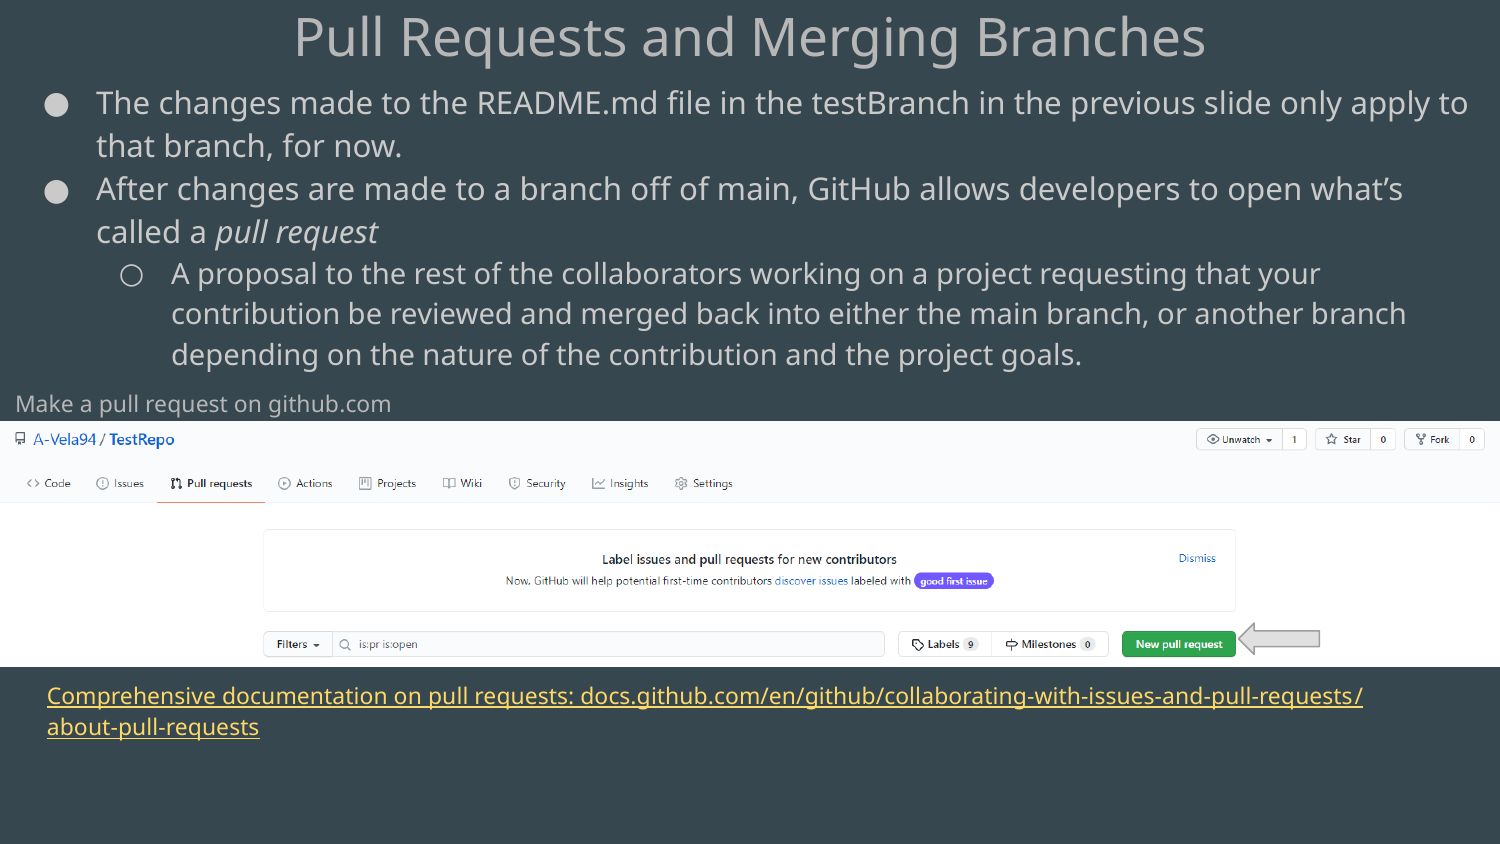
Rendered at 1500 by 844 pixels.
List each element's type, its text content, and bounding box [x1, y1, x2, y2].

text_box Comprehensive documentation on pull requests: docs.github.com/en/github/collaborating-with-issues-and-pull-requests/about-pull-requests [31, 675, 1469, 760]
title Pull Requests and Merging Branches [51, 0, 1449, 62]
text_box Make a pull request on github.com [0, 375, 634, 420]
list The changes made to the README.md file in the testBranch in the previous slide only apply to that branch, for now. After changes are made to a branch off of main, GitHub allows developers to open what’s called a pull request A proposal to the rest of the collaborators working on a project requesting that your contribution be reviewed and merged back into either the main branch, or another branch depending on the nature of the contribution and the project goals. [6, 62, 1500, 421]
picture [0, 421, 1500, 667]
